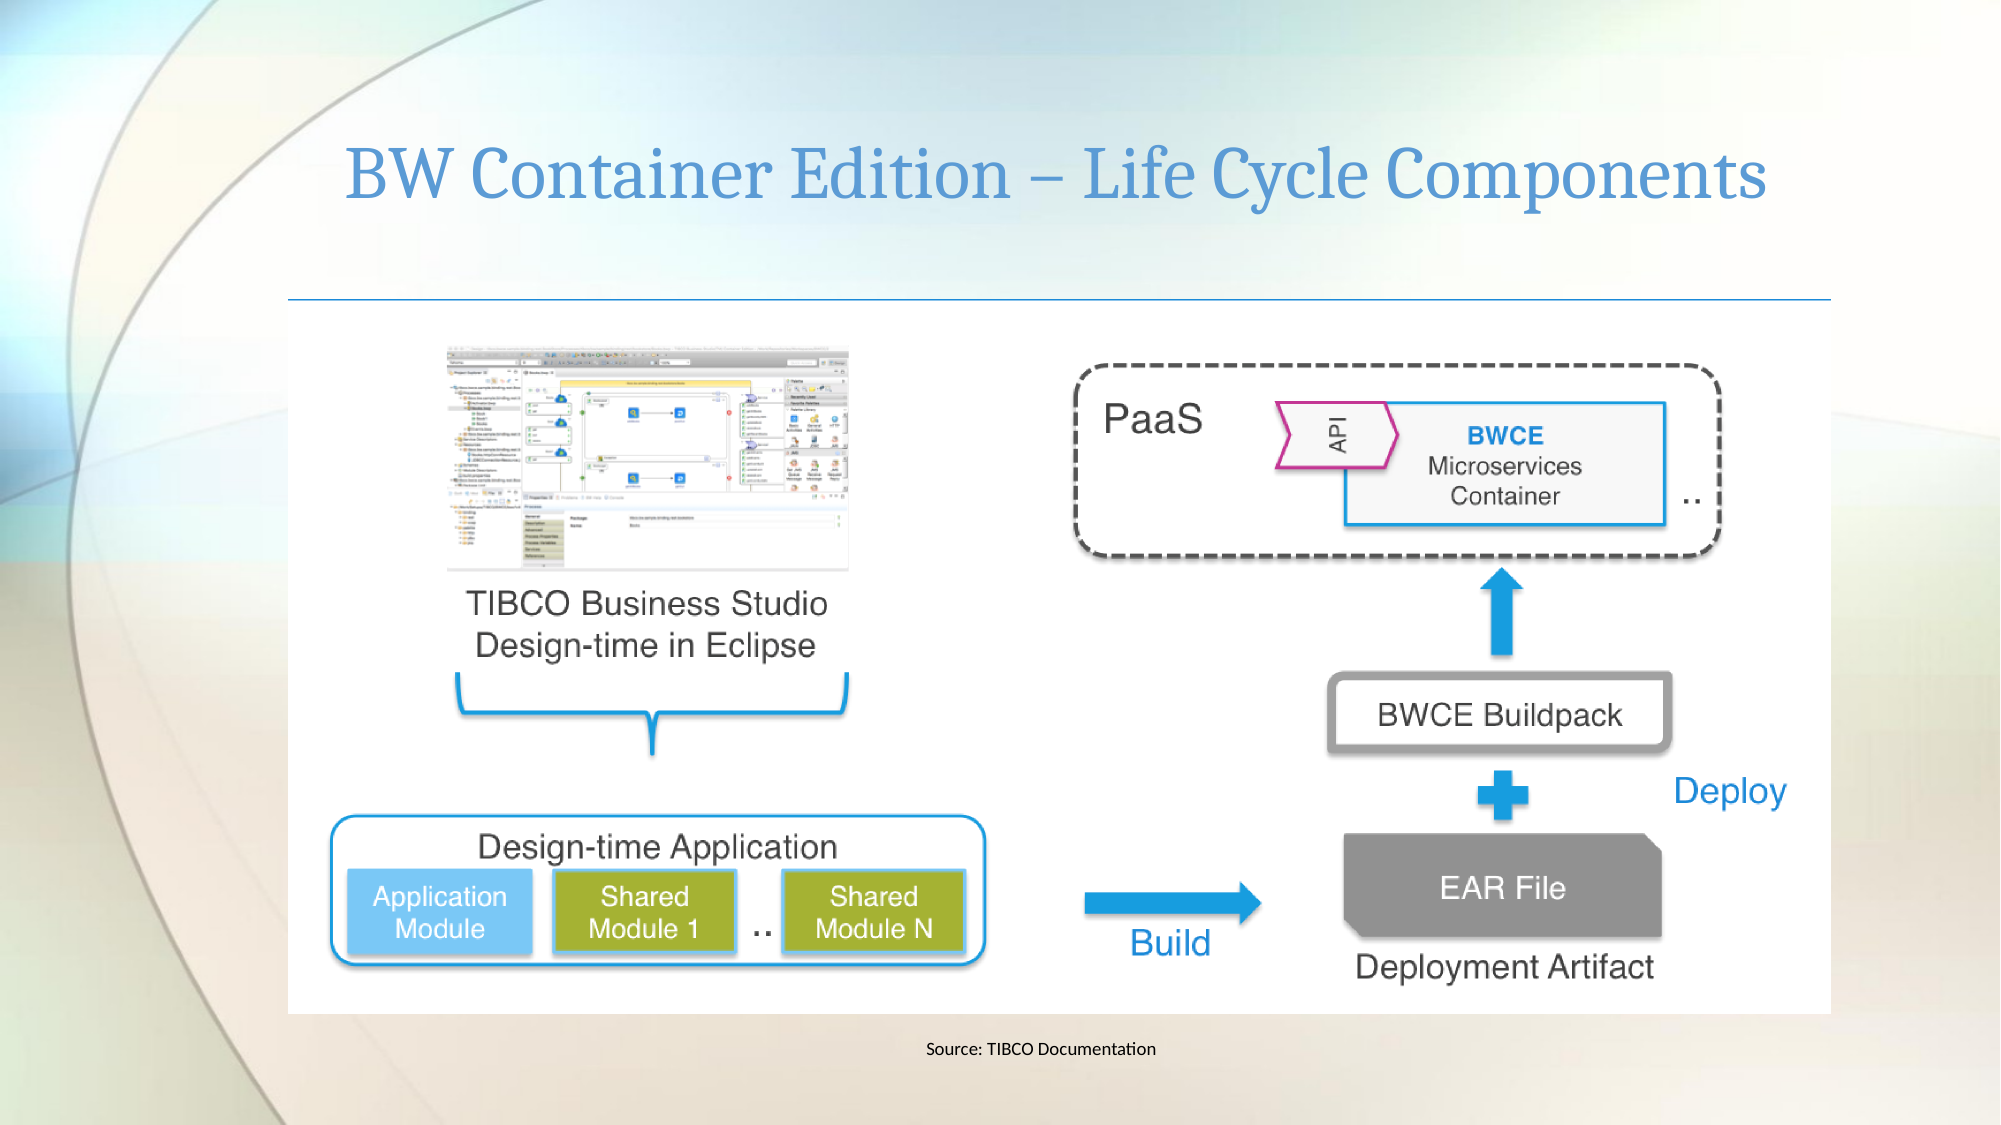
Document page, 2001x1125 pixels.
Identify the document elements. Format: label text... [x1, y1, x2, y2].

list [287, 299, 1831, 1014]
text_box Source: TIBCO Documentation [911, 1028, 1172, 1067]
title BW Container Edition – Life Cycle Components [329, 59, 1863, 278]
picture [0, 0, 2001, 1125]
